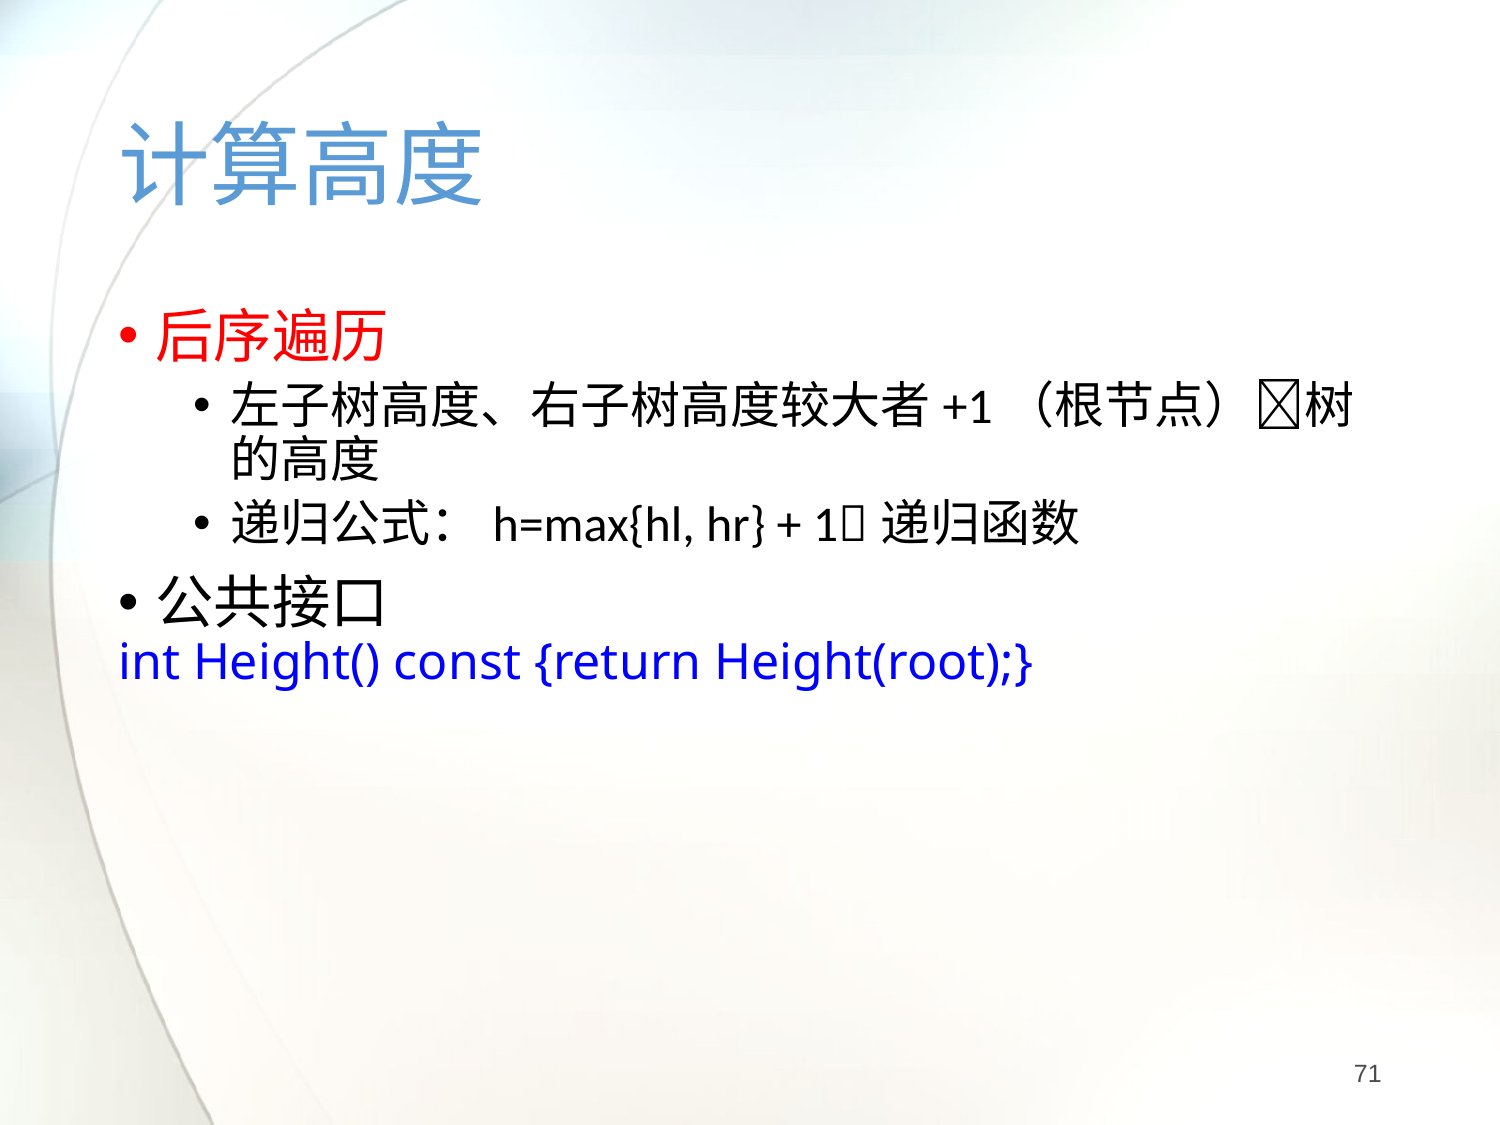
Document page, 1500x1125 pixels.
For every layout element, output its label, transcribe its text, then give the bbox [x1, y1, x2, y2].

title 计算高度 [103, 59, 1397, 278]
list 后序遍历 左子树高度、右子树高度较大者+1（根节点）树的高度 递归公式：h=max{hl, hr} + 1递归函数 公共接口 int Height() const {return Height(root);} [103, 299, 1397, 1014]
picture [0, 0, 1500, 1125]
slide_number 71 [1059, 1042, 1397, 1103]
